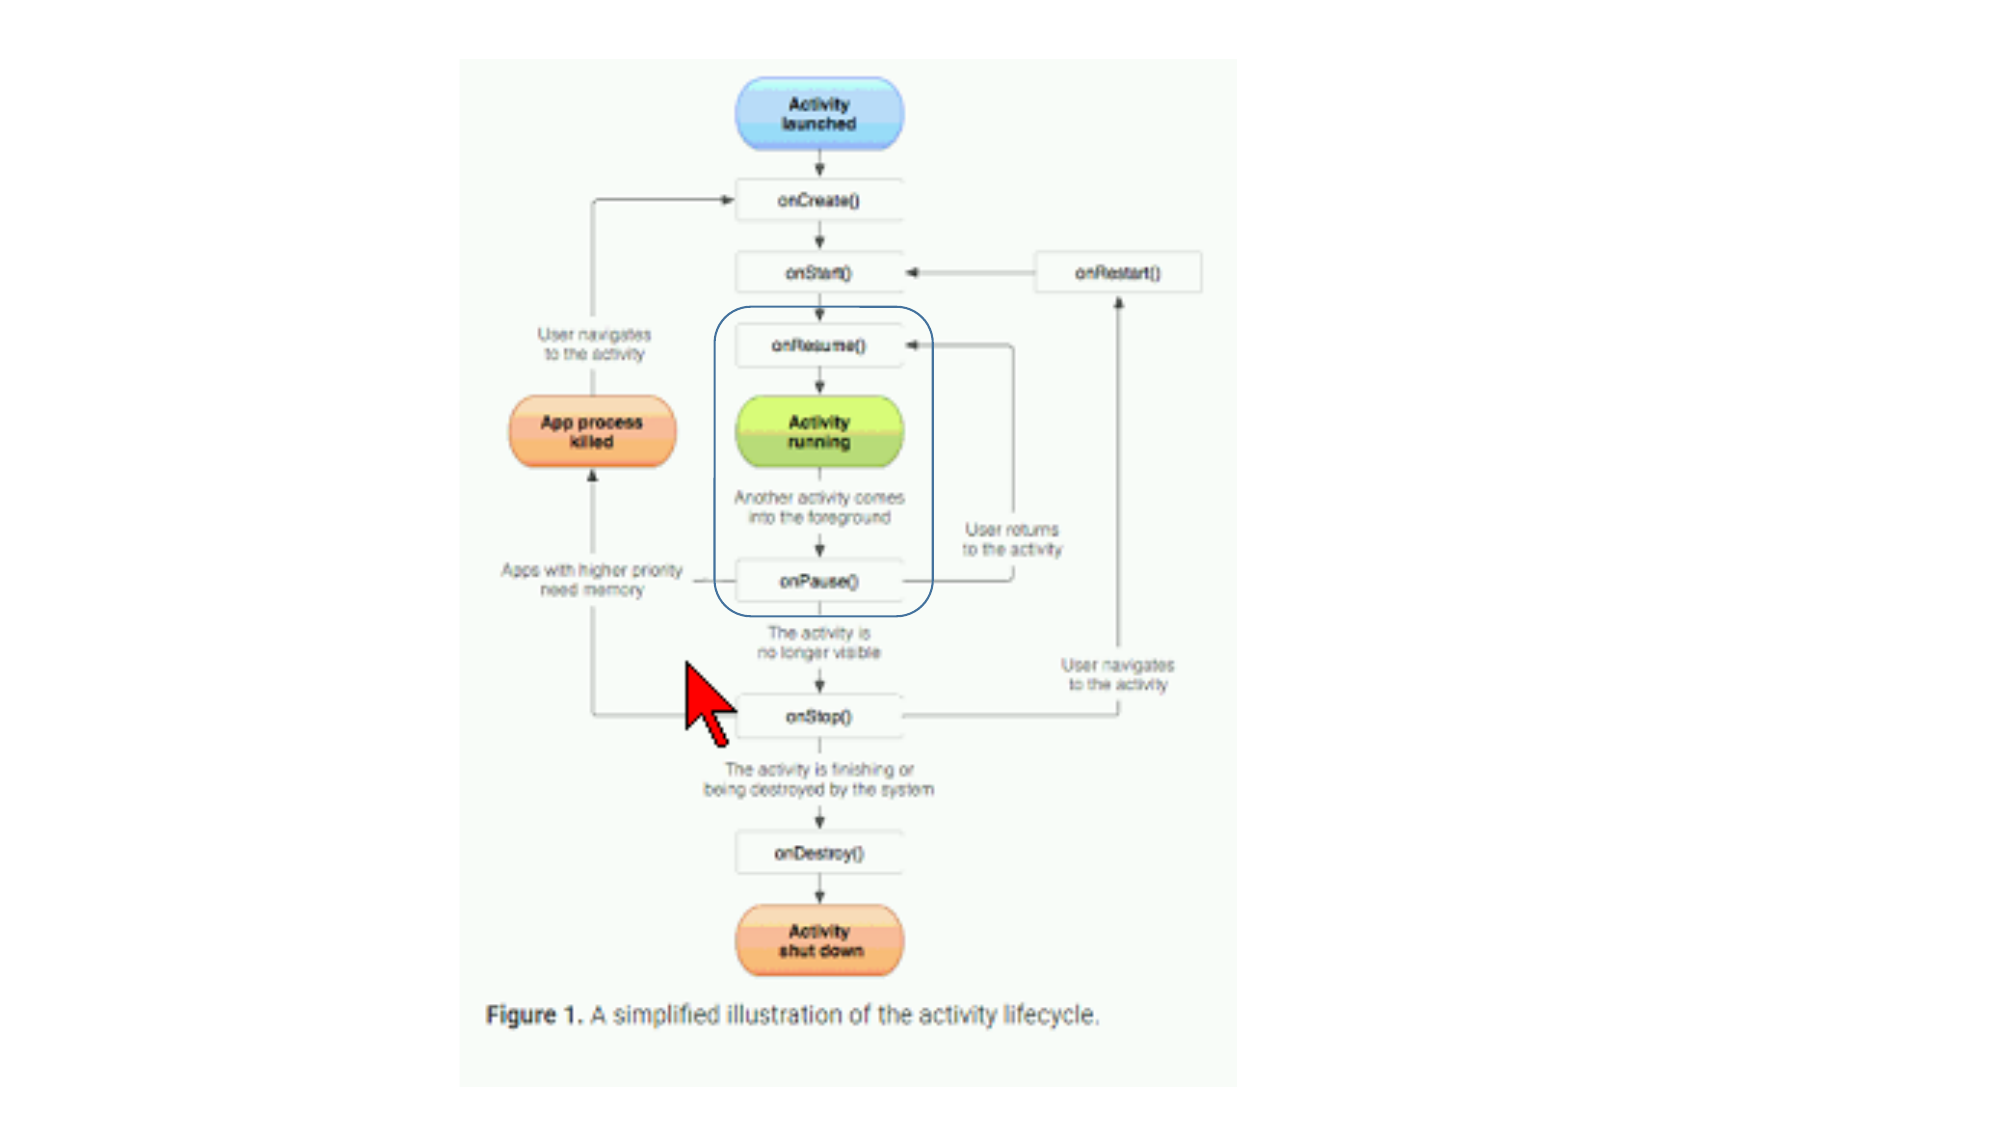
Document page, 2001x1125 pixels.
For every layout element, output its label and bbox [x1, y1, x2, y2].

picture [459, 59, 1237, 1087]
